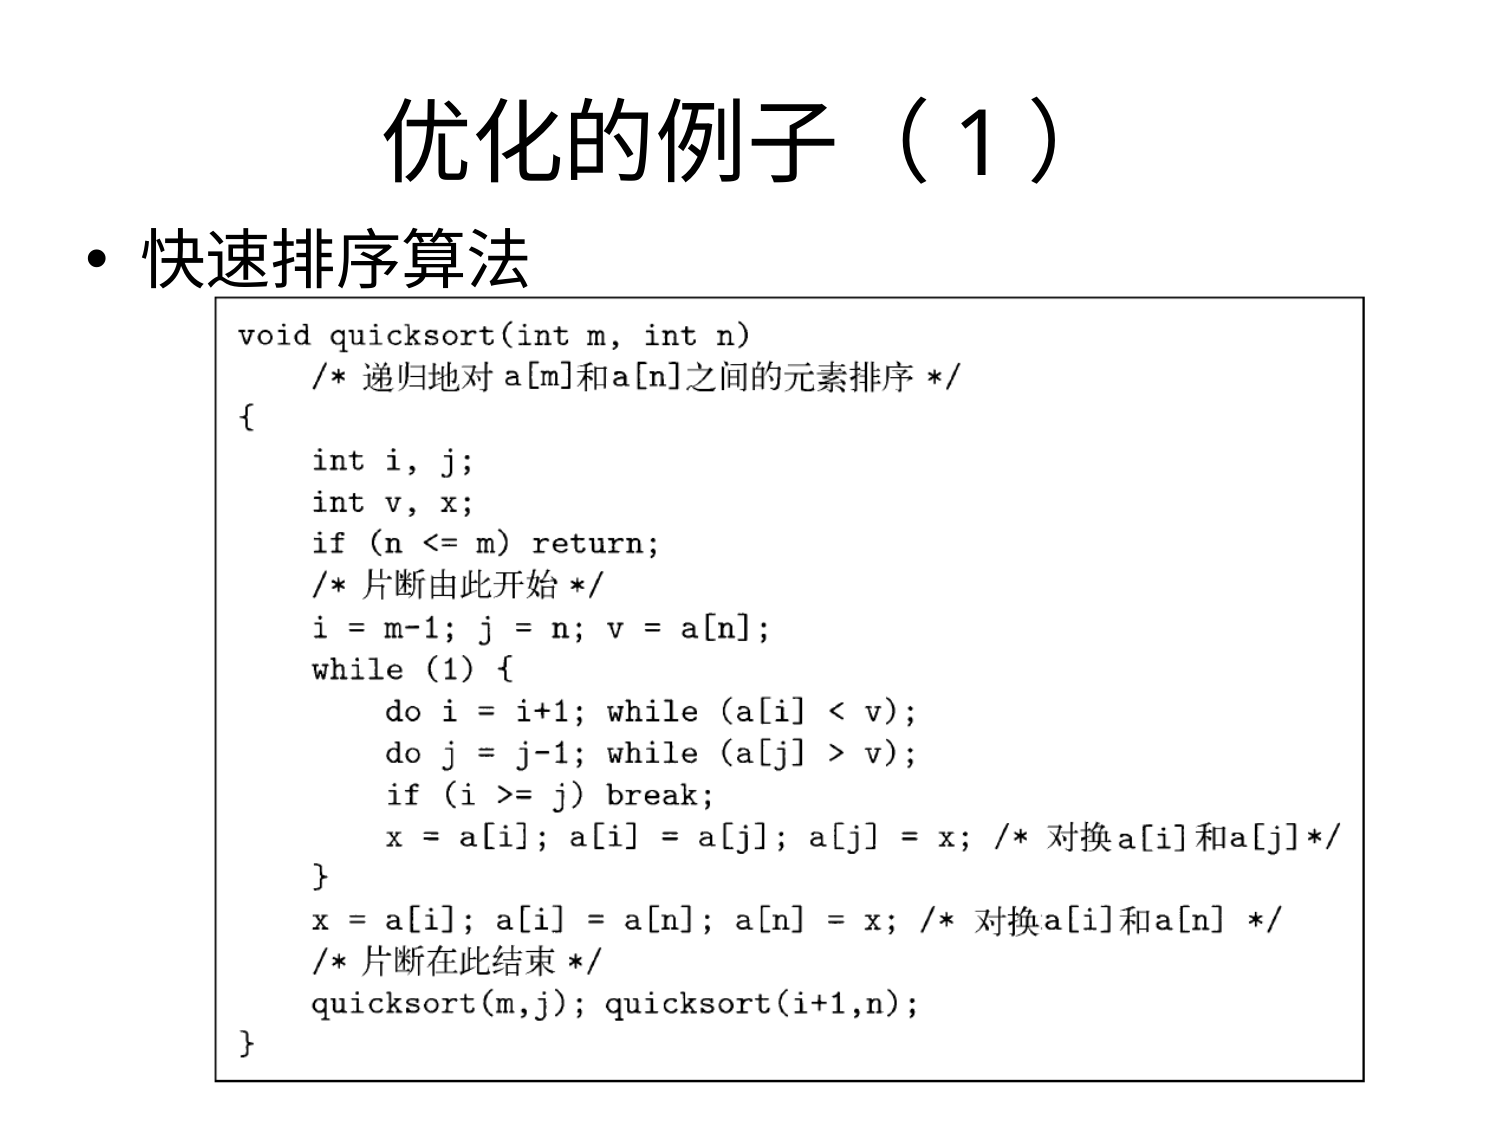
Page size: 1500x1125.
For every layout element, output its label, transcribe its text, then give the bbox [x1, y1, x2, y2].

title 优化的例子（1） [75, 45, 1425, 233]
picture [210, 292, 1373, 1093]
list 快速排序算法 [70, 210, 1421, 305]
